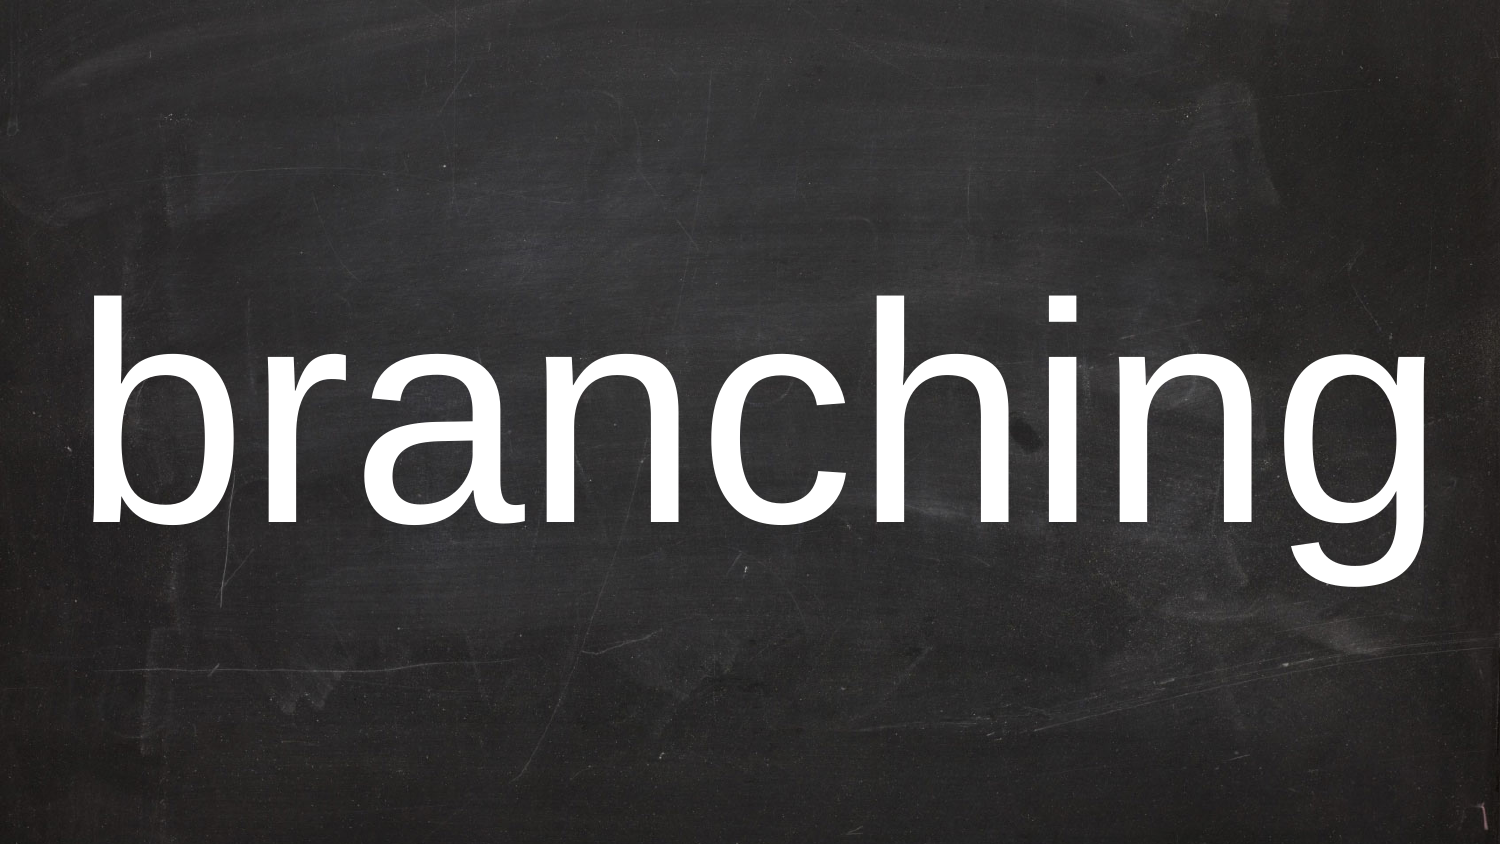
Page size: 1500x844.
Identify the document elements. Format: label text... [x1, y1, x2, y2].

picture [0, 0, 1500, 844]
text_box branching [19, 19, 1500, 776]
